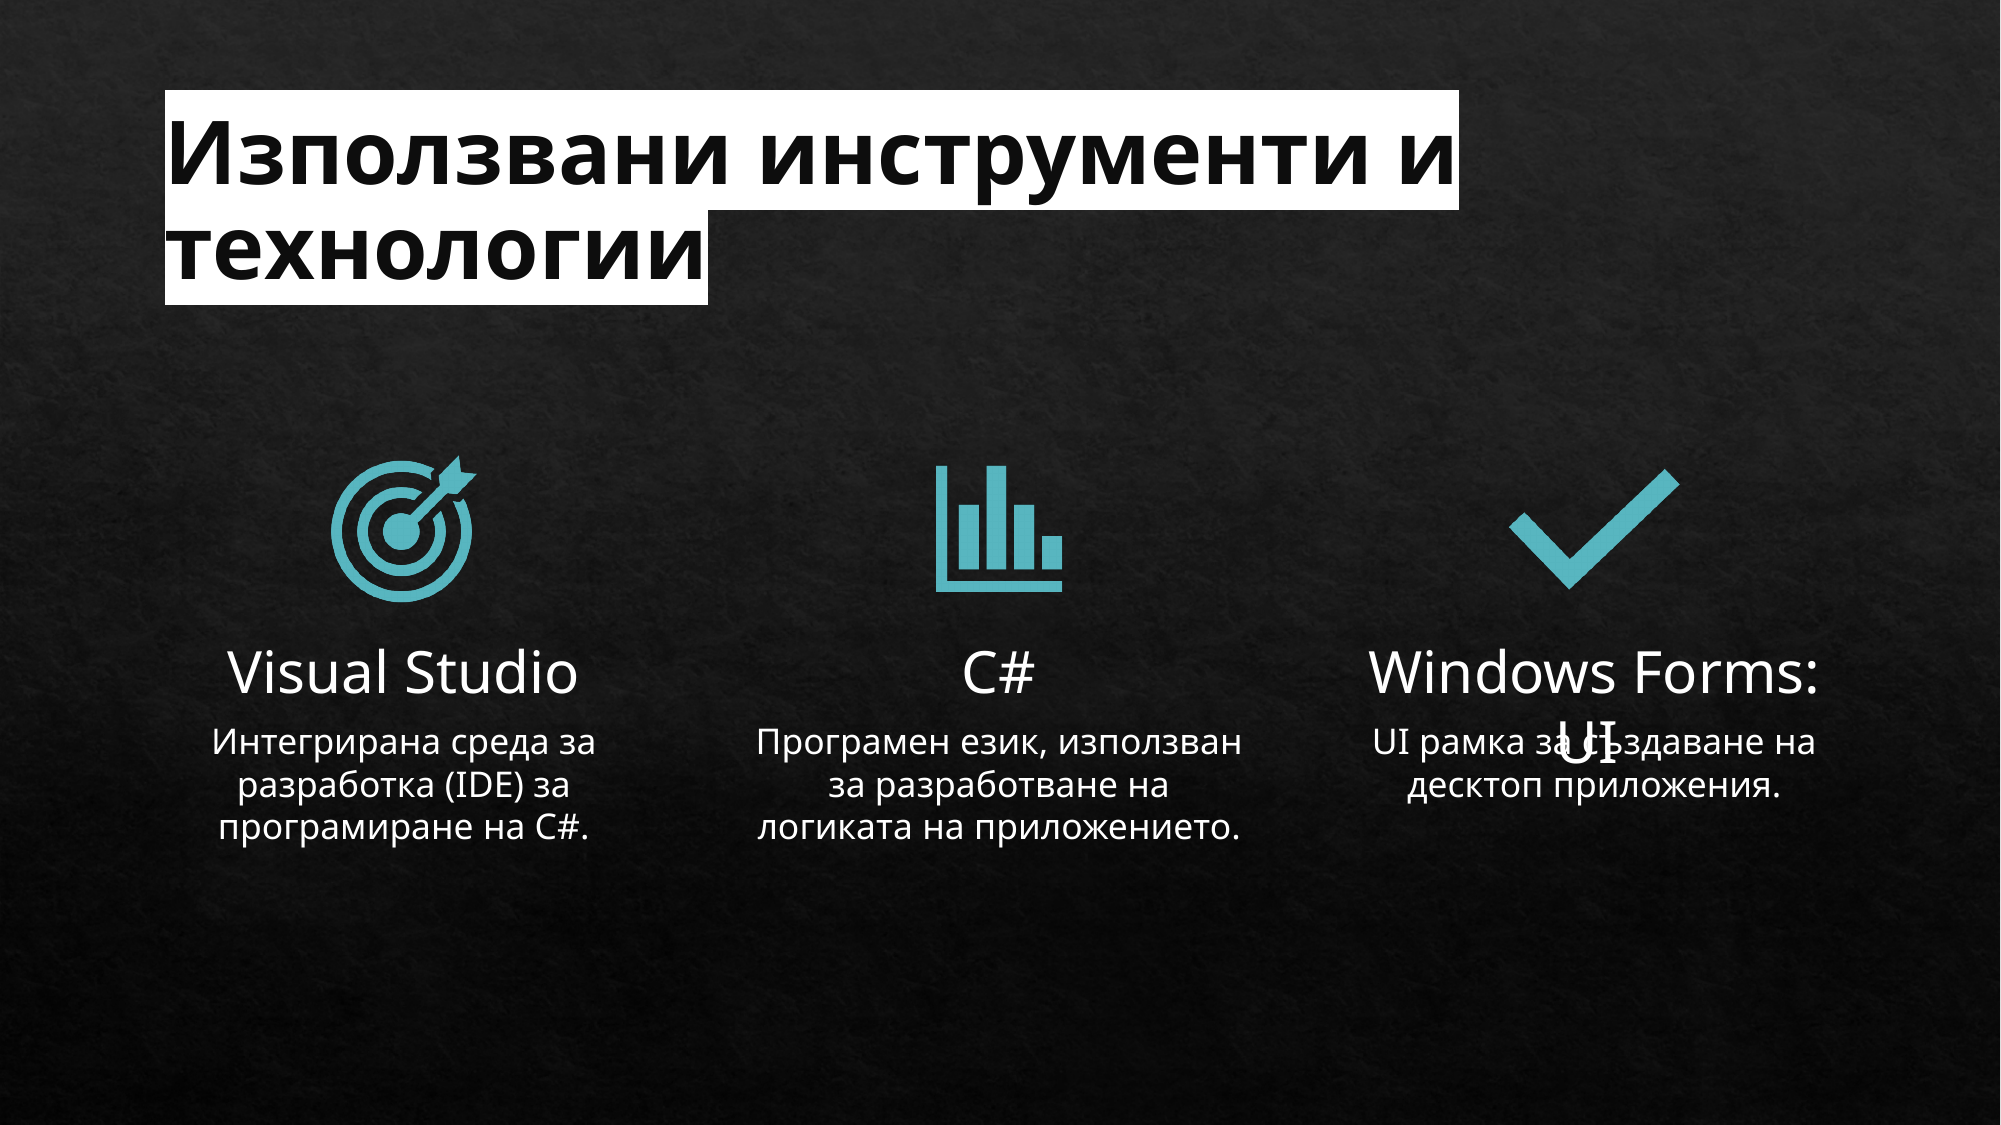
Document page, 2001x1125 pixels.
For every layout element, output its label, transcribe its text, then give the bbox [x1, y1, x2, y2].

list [149, 340, 1849, 951]
title Използвани инструменти и технологии [149, 99, 1849, 307]
